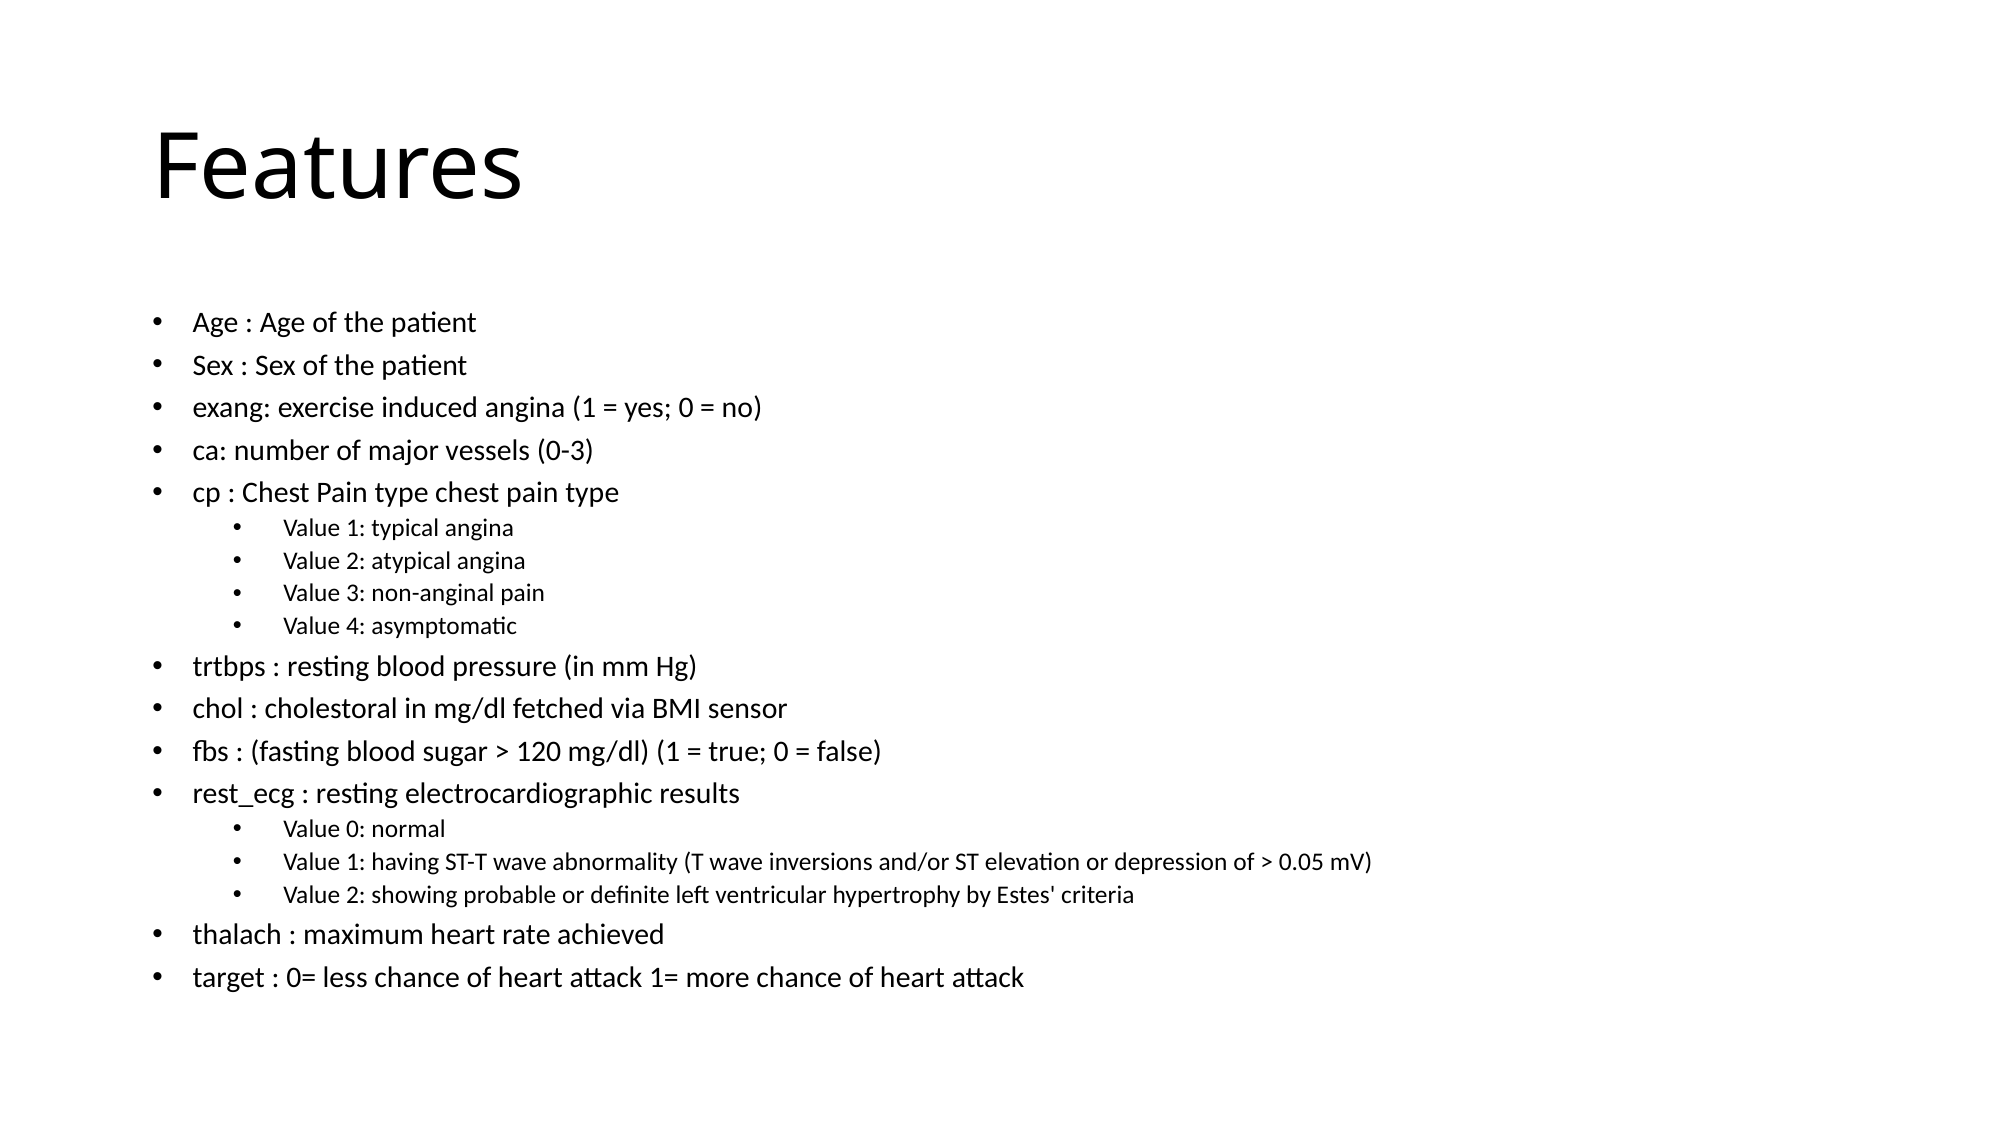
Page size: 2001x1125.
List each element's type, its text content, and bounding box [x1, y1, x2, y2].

list Age : Age of the patient Sex : Sex of the patient exang: exercise induced angina (1 = yes; 0 = no) ca: number of major vessels (0-3) cp : Chest Pain type chest pain type Value 1: typical angina Value 2: atypical angina Value 3: non-anginal pain Value 4: asymptomatic trtbps : resting blood pressure (in mm Hg) chol : cholestoral in mg/dl fetched via BMI sensor fbs : (fasting blood sugar > 120 mg/dl) (1 = true; 0 = false) rest_ecg : resting electrocardiographic results Value 0: normal Value 1: having ST-T wave abnormality (T wave inversions and/or ST elevation or depression of > 0.05 mV) Value 2: showing probable or definite left ventricular hypertrophy by Estes' criteria thalach : maximum heart rate achieved target : 0= less chance of heart attack 1= more chance of heart attack [137, 299, 1863, 1014]
title Features [137, 59, 1863, 278]
